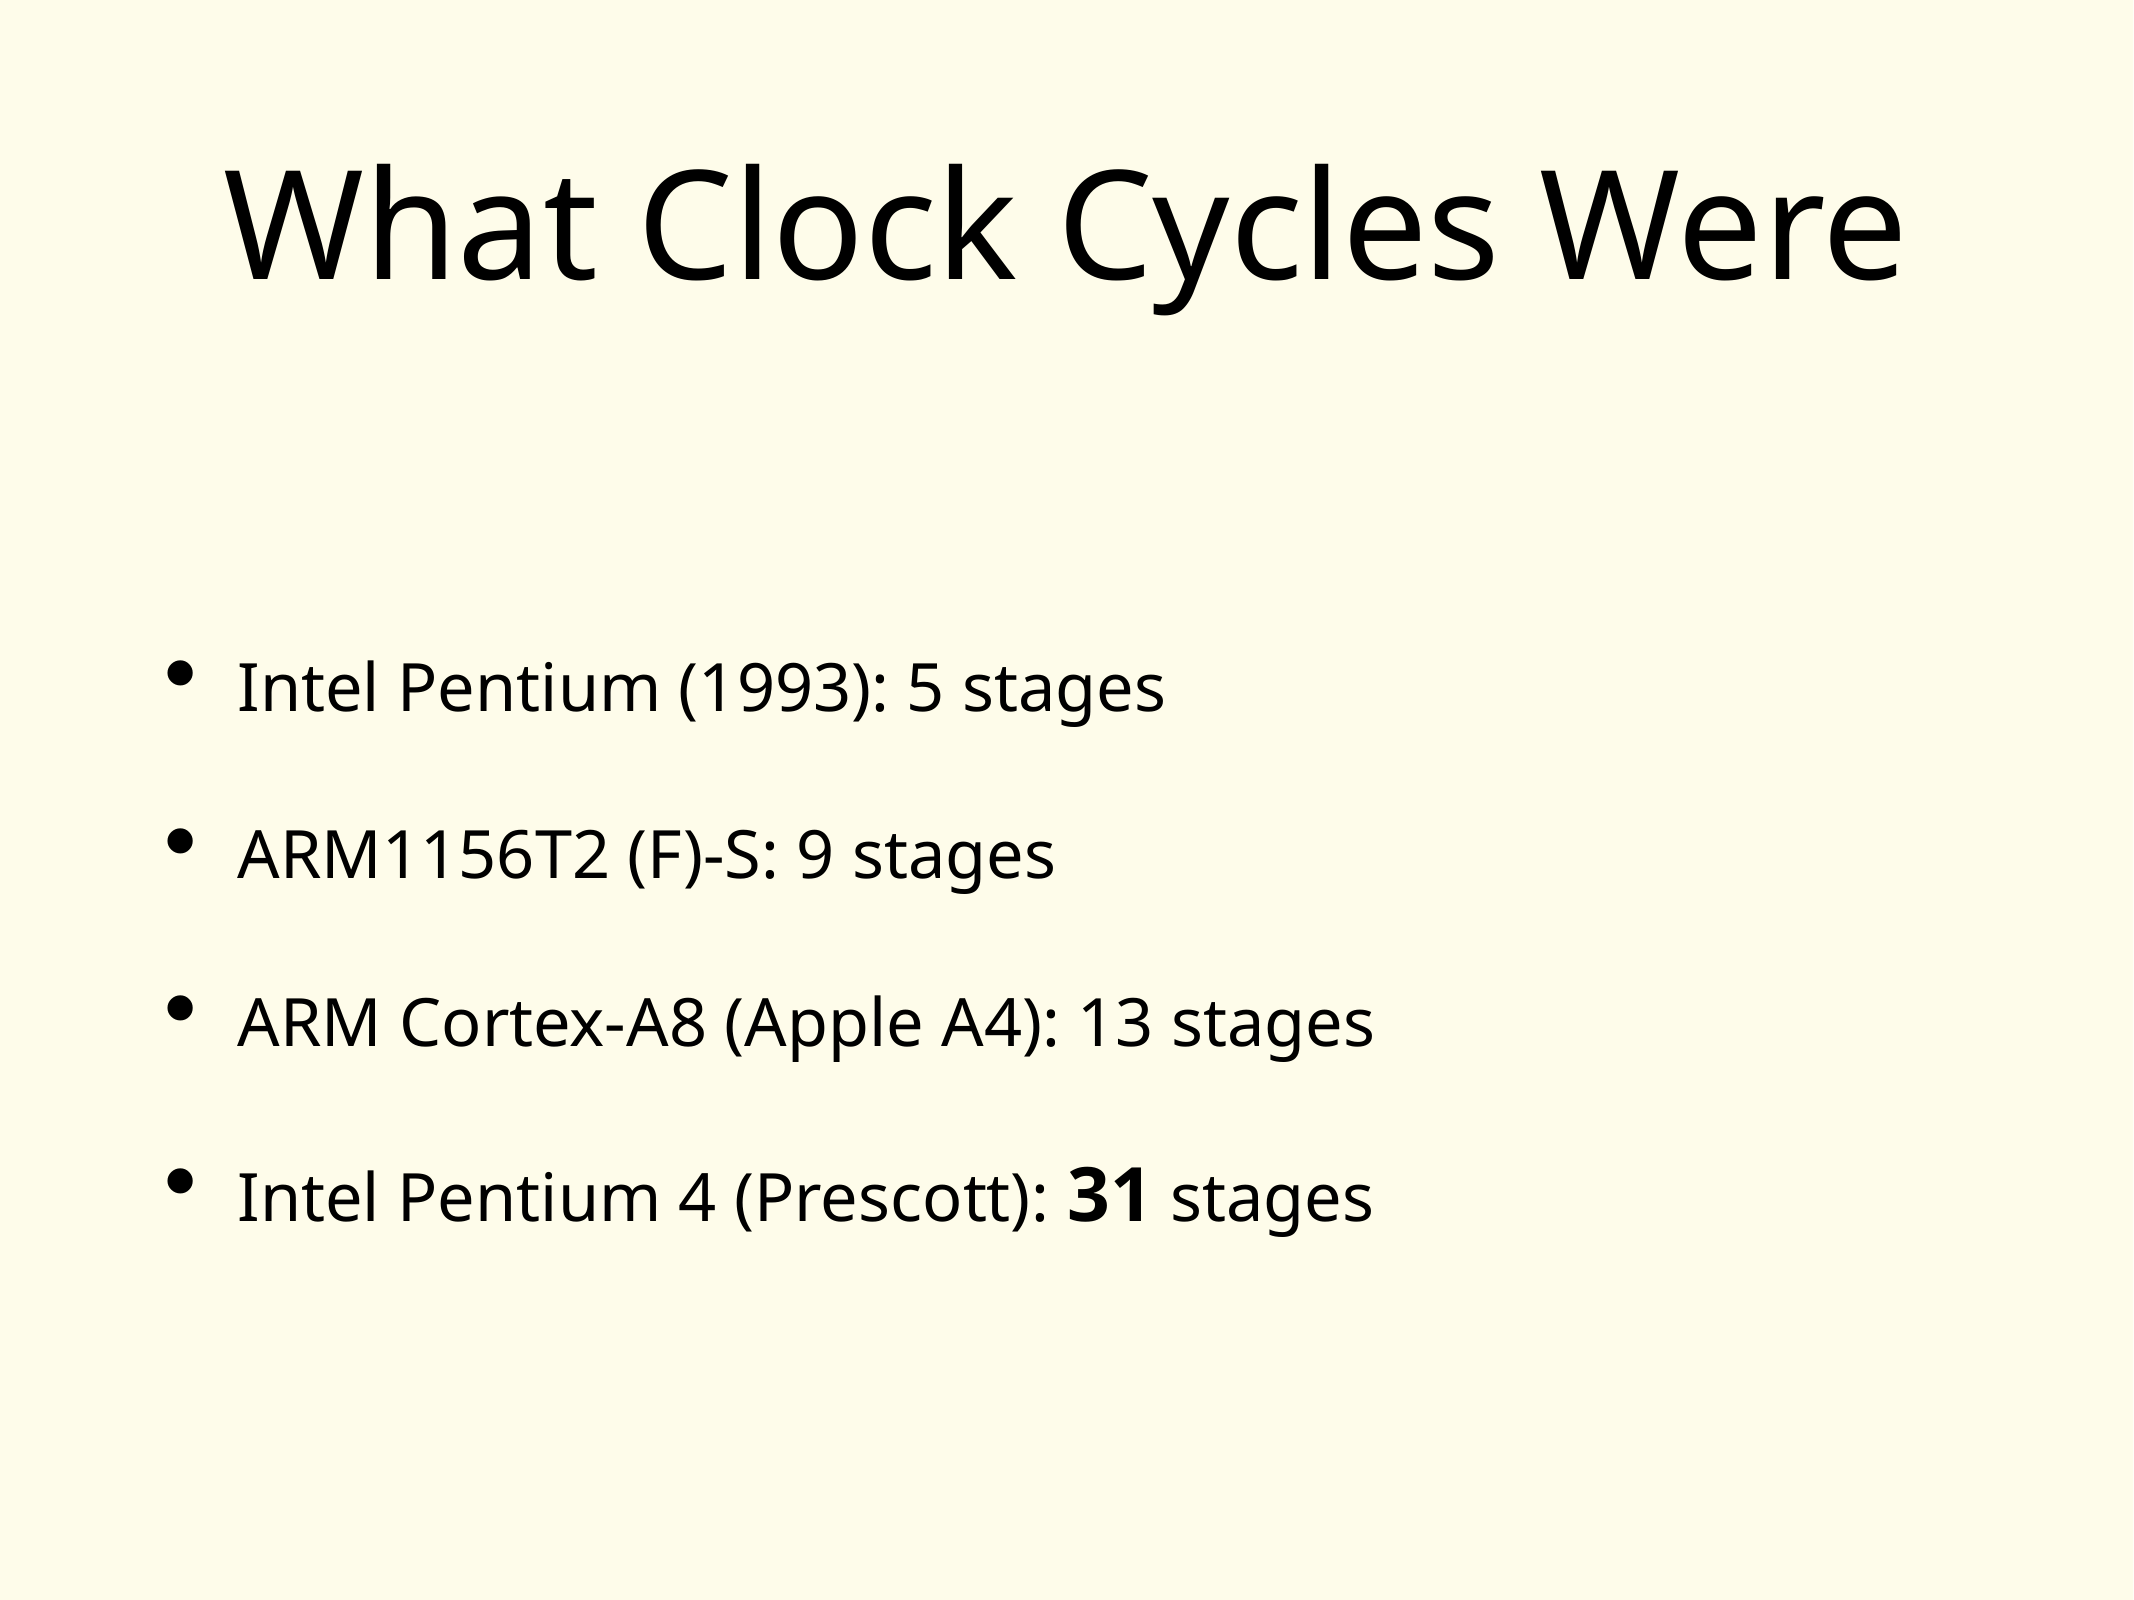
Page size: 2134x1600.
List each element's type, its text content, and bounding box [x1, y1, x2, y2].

list Intel Pentium (1993): 5 stages ARM1156T2 (F)-S: 9 stages ARM Cortex-A8 (Apple A4): 13 stages Intel Pentium 4 (Prescott): 31 stages [155, 424, 1978, 1457]
title What Clock Cycles Were [155, 41, 1978, 397]
